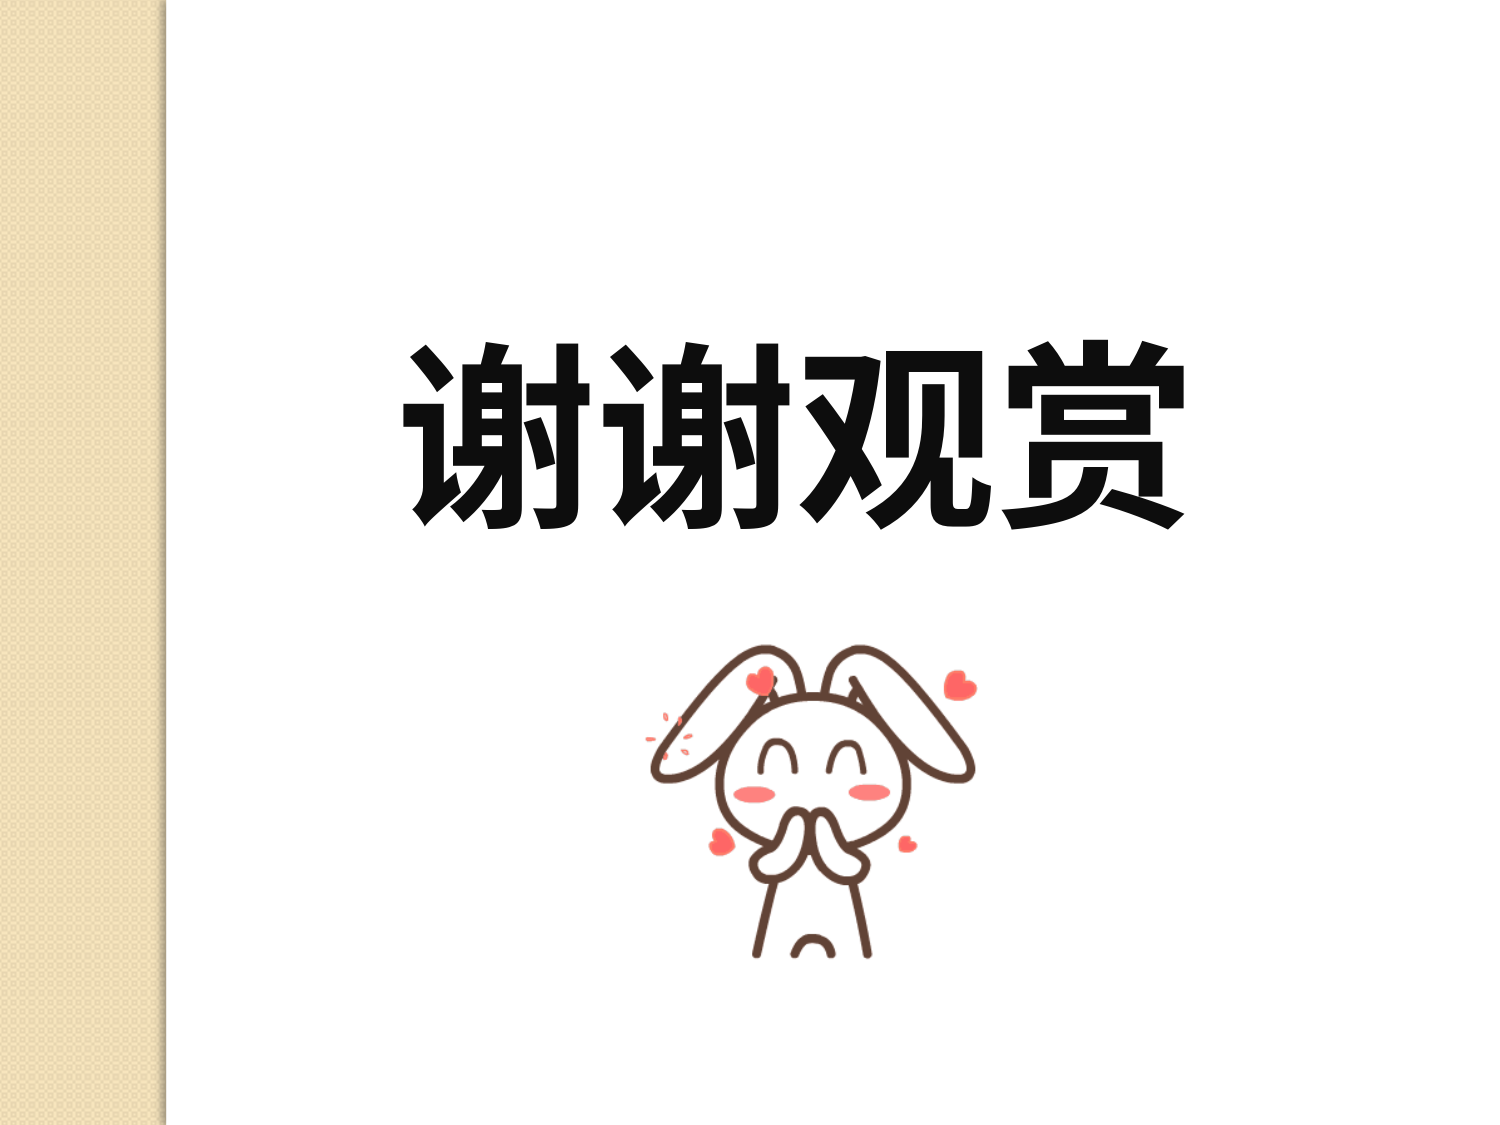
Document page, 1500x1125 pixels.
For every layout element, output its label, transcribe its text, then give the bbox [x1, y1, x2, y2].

picture [632, 597, 1008, 973]
text_box 谢谢观赏 [351, 304, 1243, 560]
